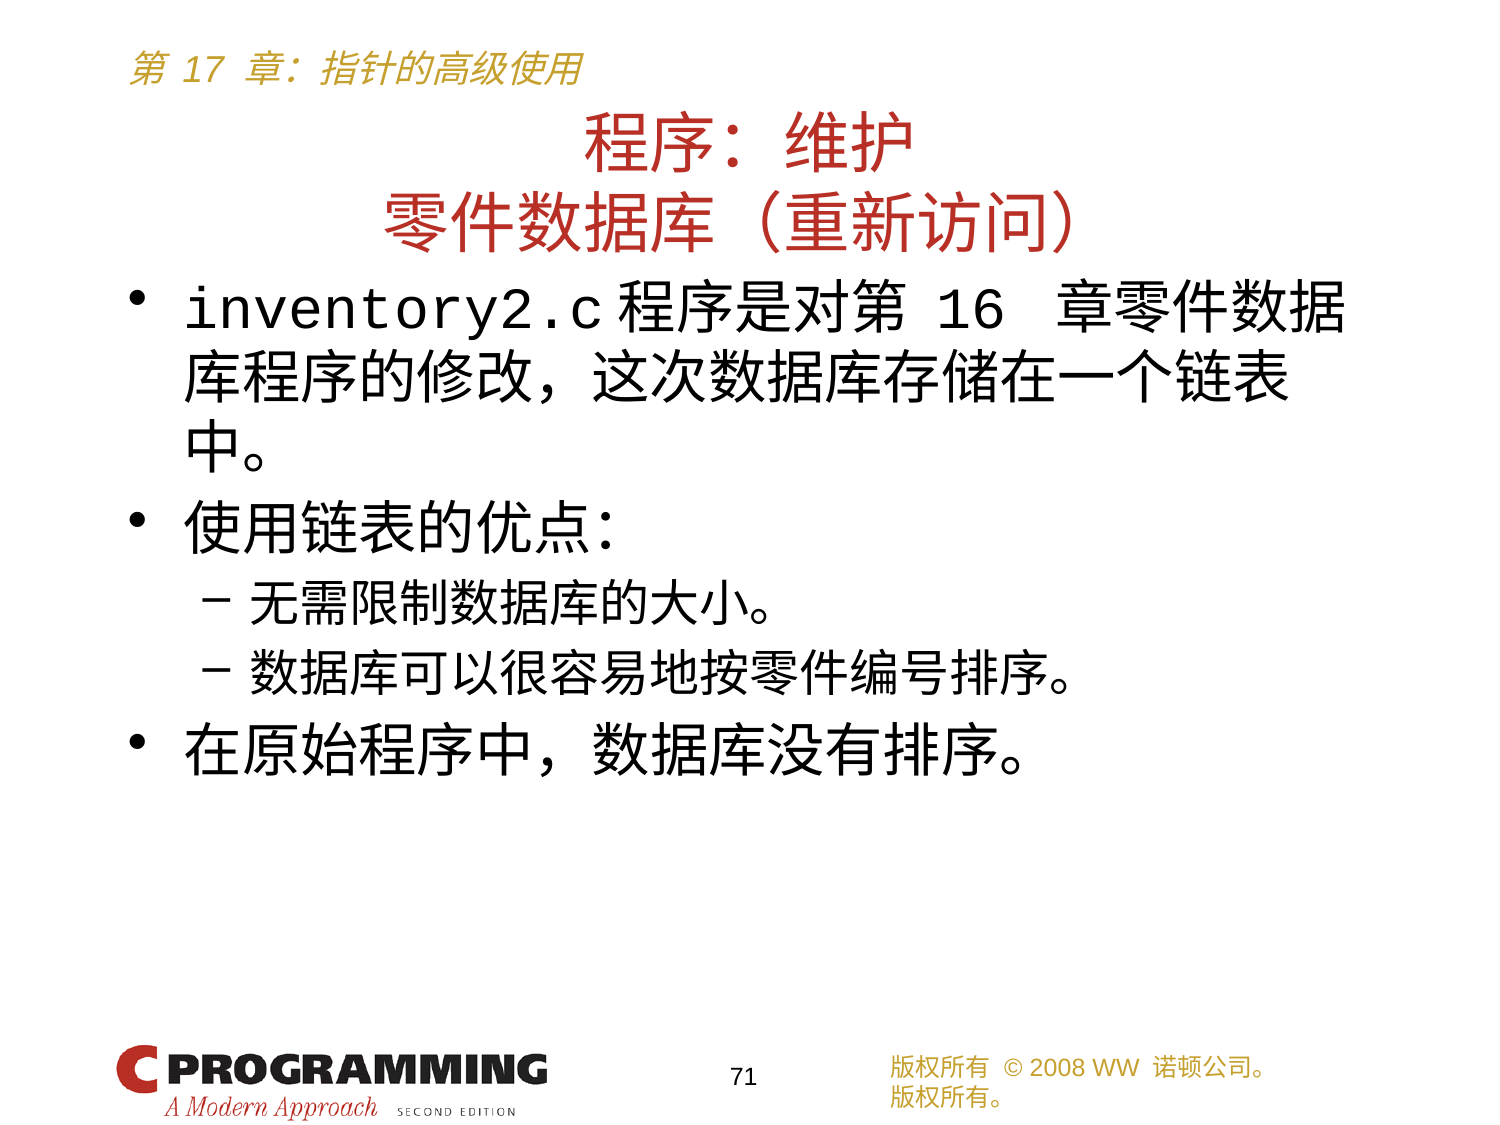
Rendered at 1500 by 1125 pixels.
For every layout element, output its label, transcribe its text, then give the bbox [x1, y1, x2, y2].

title 程序：维护 零件数据库（重新访问） [112, 125, 1388, 238]
picture [112, 1041, 550, 1123]
list inventory2.c程序是对第 16 章零件数据库程序的修改，这次数据库存储在一个链表中。 使用链表的优点： 无需限制数据库的大小。 数据库可以很容易地按零件编号排序。 在原始程序中，数据库没有排序。 [112, 262, 1388, 1038]
footer 版权所有 © 2008 WW 诺顿公司。 版权所有。 [874, 1043, 1388, 1119]
slide_number 71 [687, 1049, 801, 1101]
